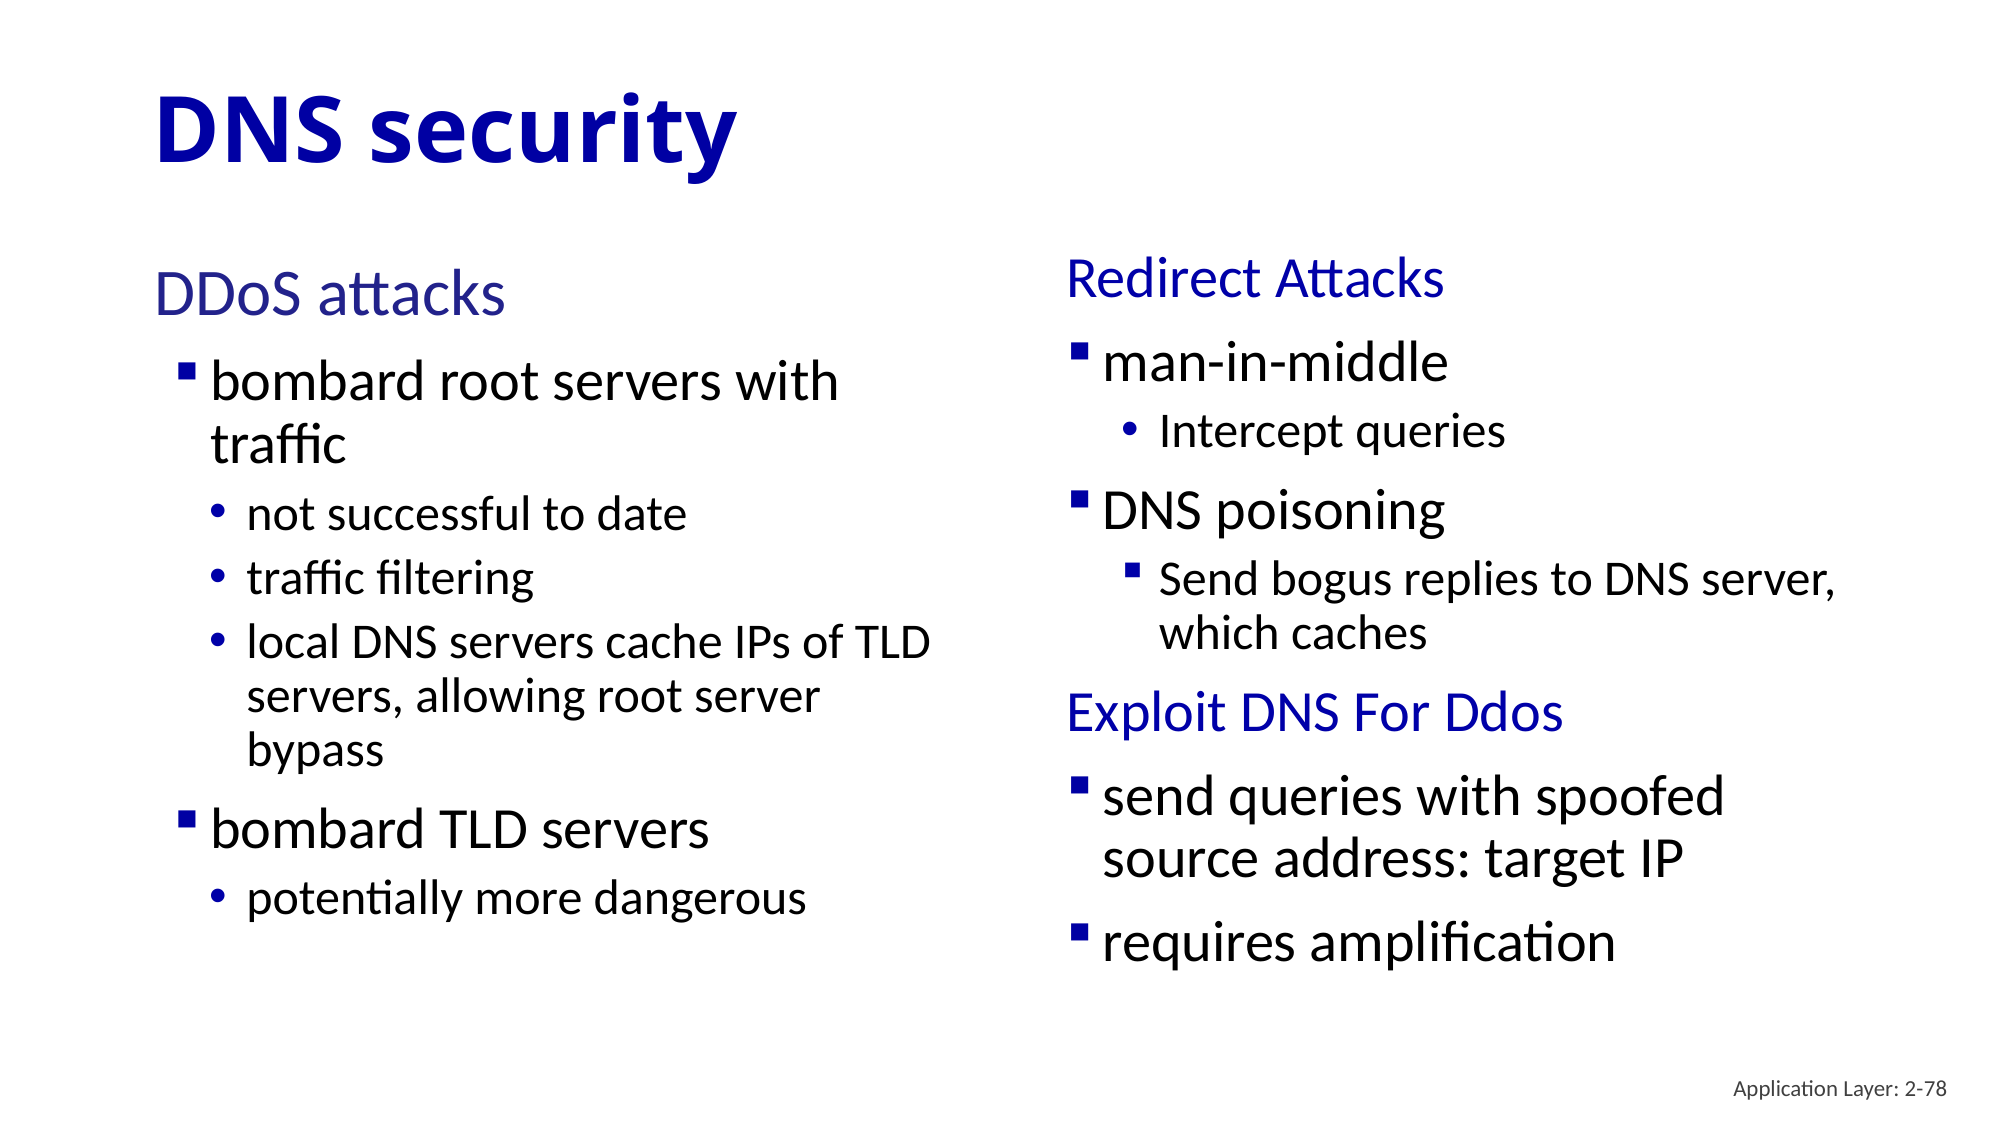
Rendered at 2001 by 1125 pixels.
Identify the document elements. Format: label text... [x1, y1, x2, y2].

text_box DDoS attacks bombard root servers with traffic not successful to date traffic filtering local DNS servers cache IPs of TLD servers, allowing root server bypass bombard TLD servers potentially more dangerous [137, 250, 962, 1013]
text_box Redirect Attacks man-in-middle Intercept queries DNS poisoning Send bogus replies to DNS server, which caches Exploit DNS For Ddos send queries with spoofed source address: target IP requires amplification [1030, 240, 1861, 1003]
slide_number Application Layer: 2-78 [1512, 1056, 1963, 1117]
title DNS security [137, 59, 1863, 207]
